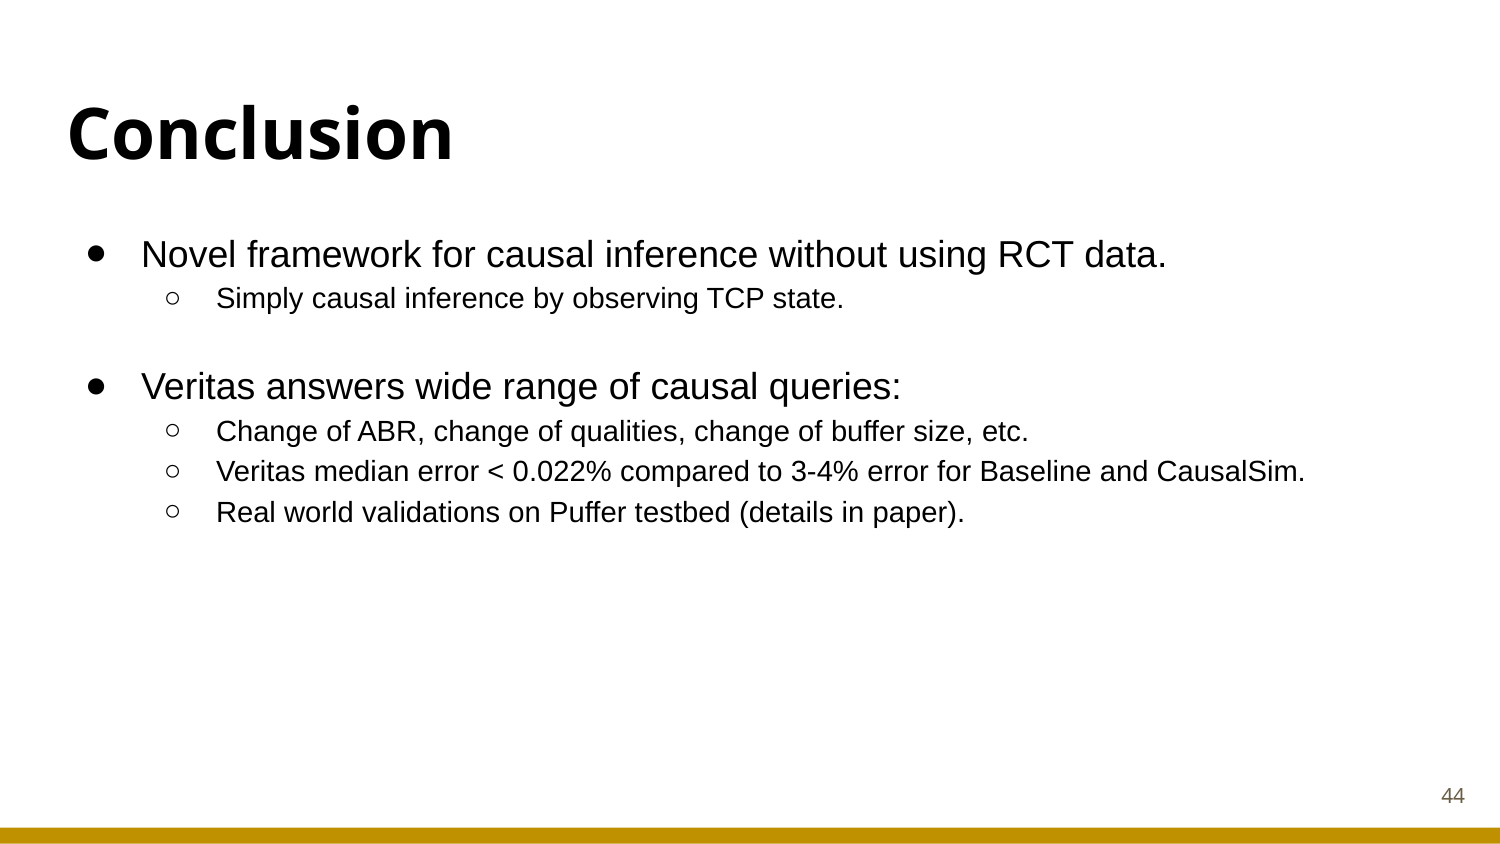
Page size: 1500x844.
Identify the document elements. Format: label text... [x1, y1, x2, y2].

slide_number ‹#› [1389, 764, 1480, 830]
title Conclusion [51, 72, 1449, 189]
list Novel framework for causal inference without using RCT data. Simply causal inference by observing TCP state. Veritas answers wide range of causal queries: Change of ABR, change of qualities, change of buffer size, etc. Veritas median error < 0.022% compared to 3-4% error for Baseline and CausalSim. Real world validations on Puffer testbed (details in paper). [51, 207, 1449, 750]
